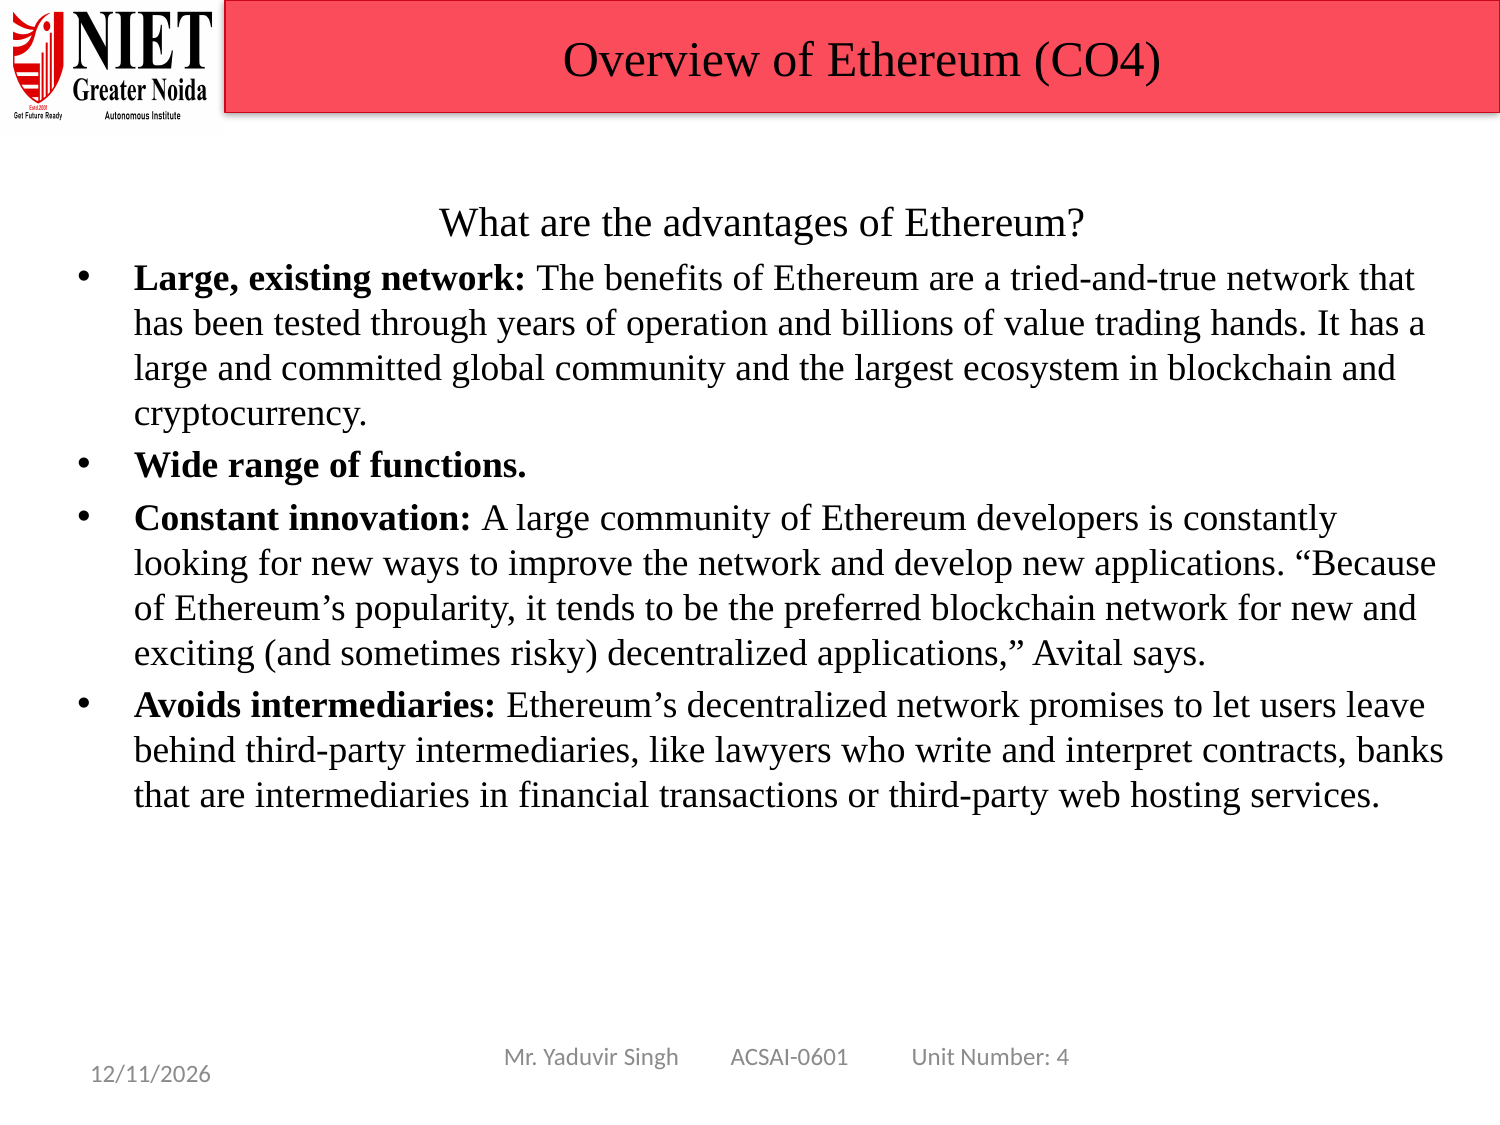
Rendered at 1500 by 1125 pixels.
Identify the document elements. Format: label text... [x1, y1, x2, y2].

picture [0, 0, 225, 135]
footer Mr. Yaduvir Singh ACSAI-0601 Unit Number: 4 [375, 1025, 1200, 1085]
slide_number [75, 1042, 425, 1103]
text_box Overview of Ethereum (CO4) [224, 0, 1500, 113]
list What are the advantages of Ethereum? Large, existing network: The benefits of Ethereum are a tried-and-true network that has been tested through years of operation and billions of value trading hands. It has a large and committed global community and the largest ecosystem in blockchain and cryptocurrency. Wide range of functions. Constant innovation: A large community of Ethereum developers is constantly looking for new ways to improve the network and develop new applications. “Because of Ethereum’s popularity, it tends to be the preferred blockchain network for new and exciting (and sometimes risky) decentralized applications,” Avital says. Avoids intermediaries: Ethereum’s decentralized network promises to let users leave behind third-party intermediaries, like lawyers who write and interpret contracts, banks that are intermediaries in financial transactions or third-party web hosting services. [62, 187, 1463, 930]
